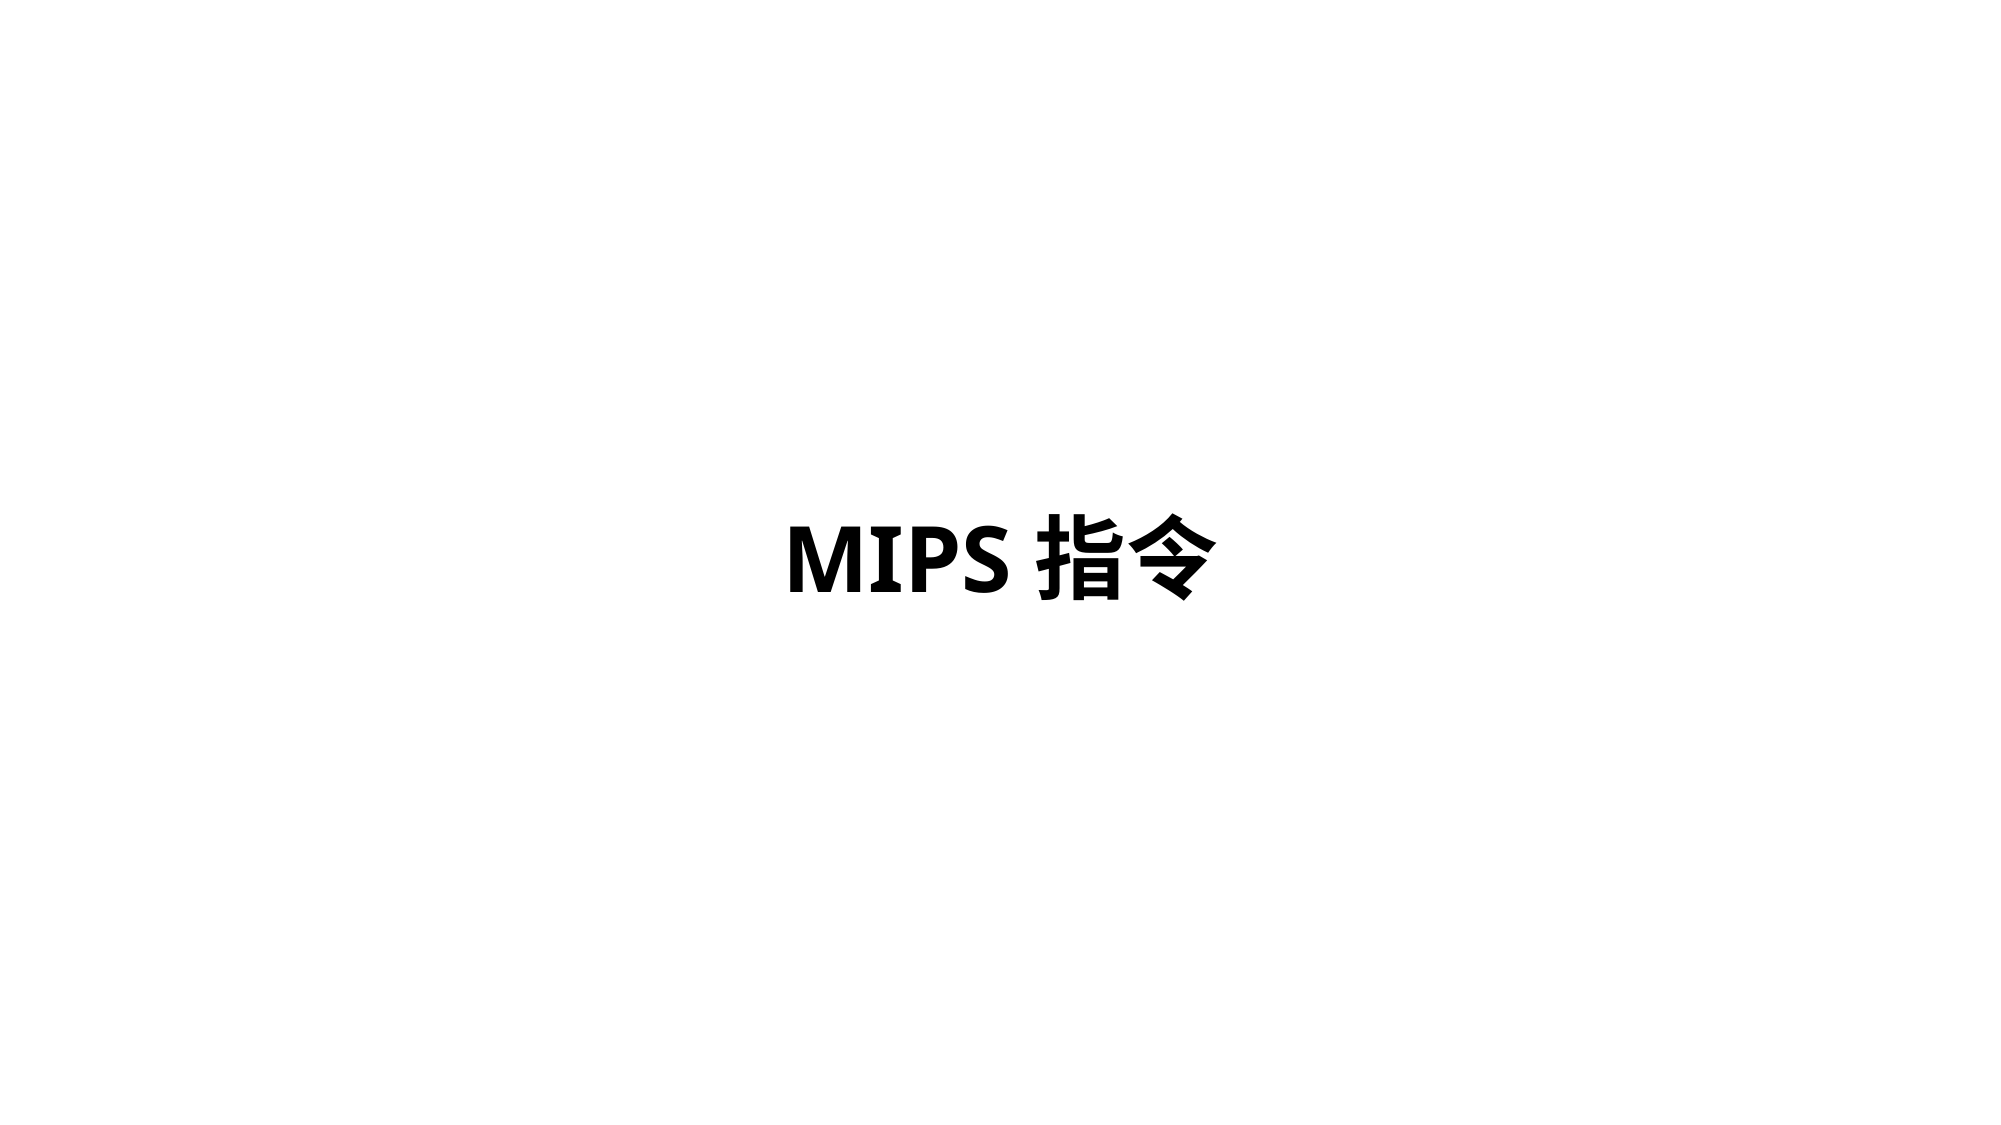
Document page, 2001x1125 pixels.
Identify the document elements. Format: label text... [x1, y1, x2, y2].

title MIPS指令 [0, 453, 2000, 672]
